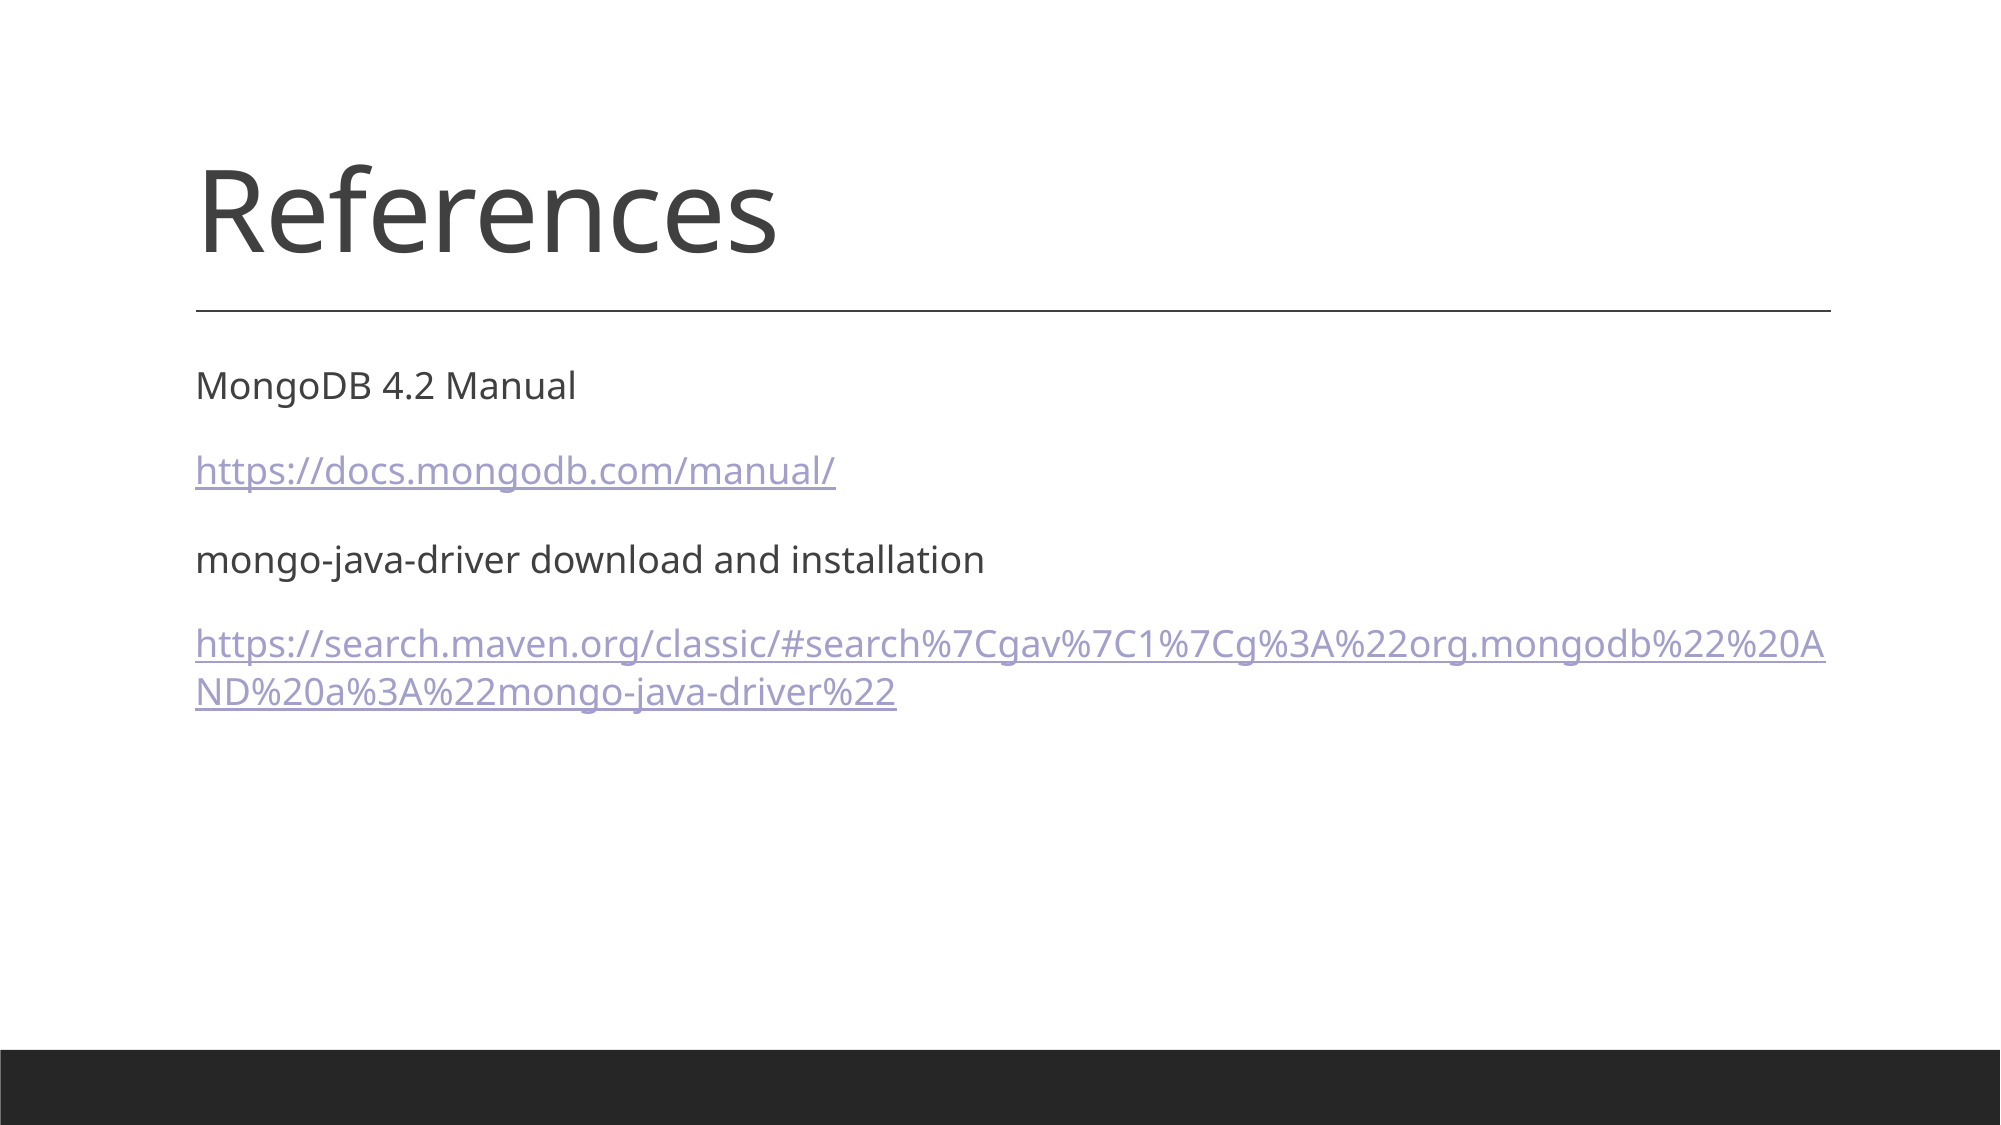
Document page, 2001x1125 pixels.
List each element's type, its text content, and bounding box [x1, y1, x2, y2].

title References [180, 47, 1830, 285]
list MongoDB 4.2 Manual https://docs.mongodb.com/manual/ mongo-java-driver download and installation https://search.maven.org/classic/#search%7Cgav%7C1%7Cg%3A%22org.mongodb%22%20AND%20a%3A%22mongo-java-driver%22 [180, 345, 1830, 963]
